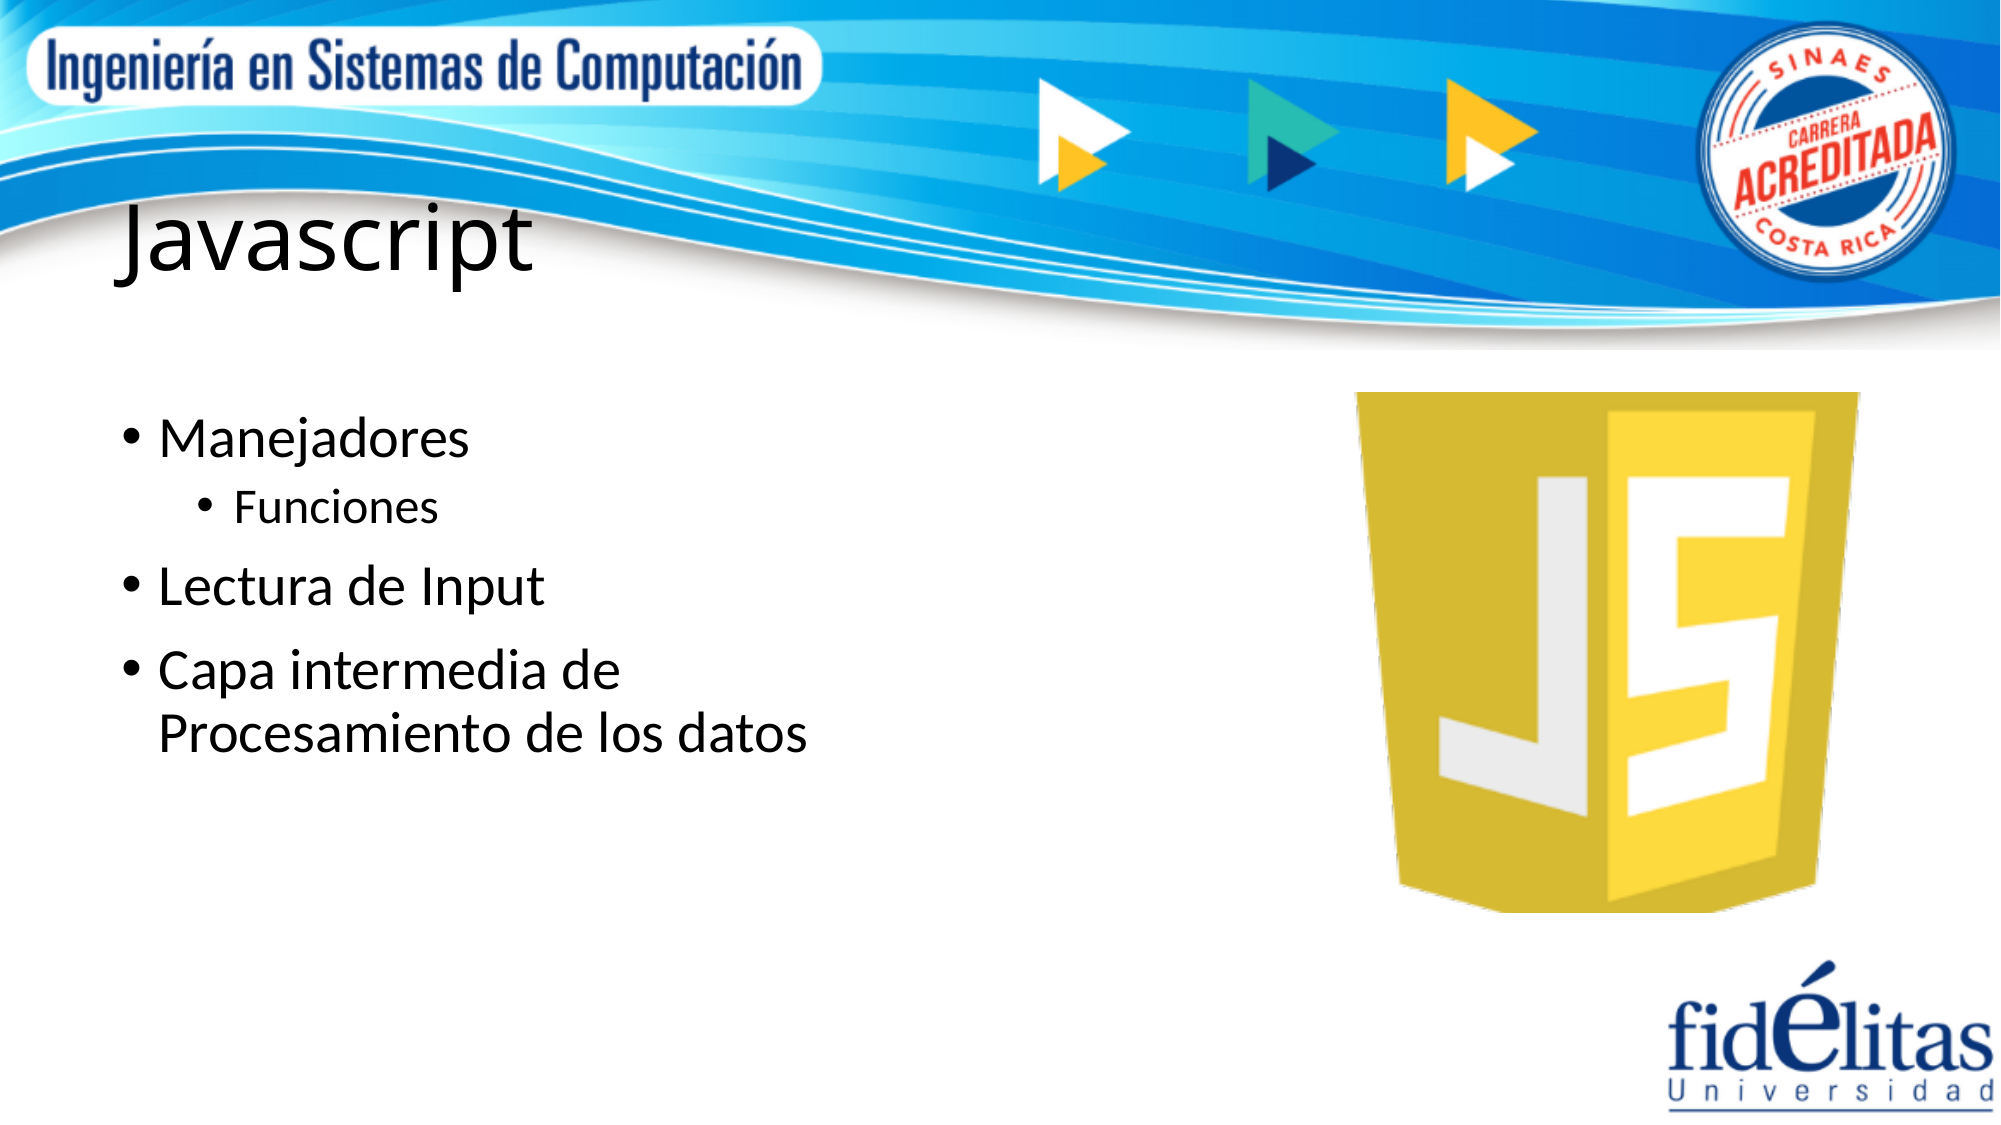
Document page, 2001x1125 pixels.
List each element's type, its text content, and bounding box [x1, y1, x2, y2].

picture [0, 0, 2001, 350]
title Javascript [106, 103, 948, 379]
picture [1249, 81, 1338, 191]
picture [1353, 392, 1863, 913]
picture [1659, 943, 2001, 1119]
list Manejadores Funciones Lectura de Input Capa intermedia de Procesamiento de los datos [106, 399, 948, 1021]
